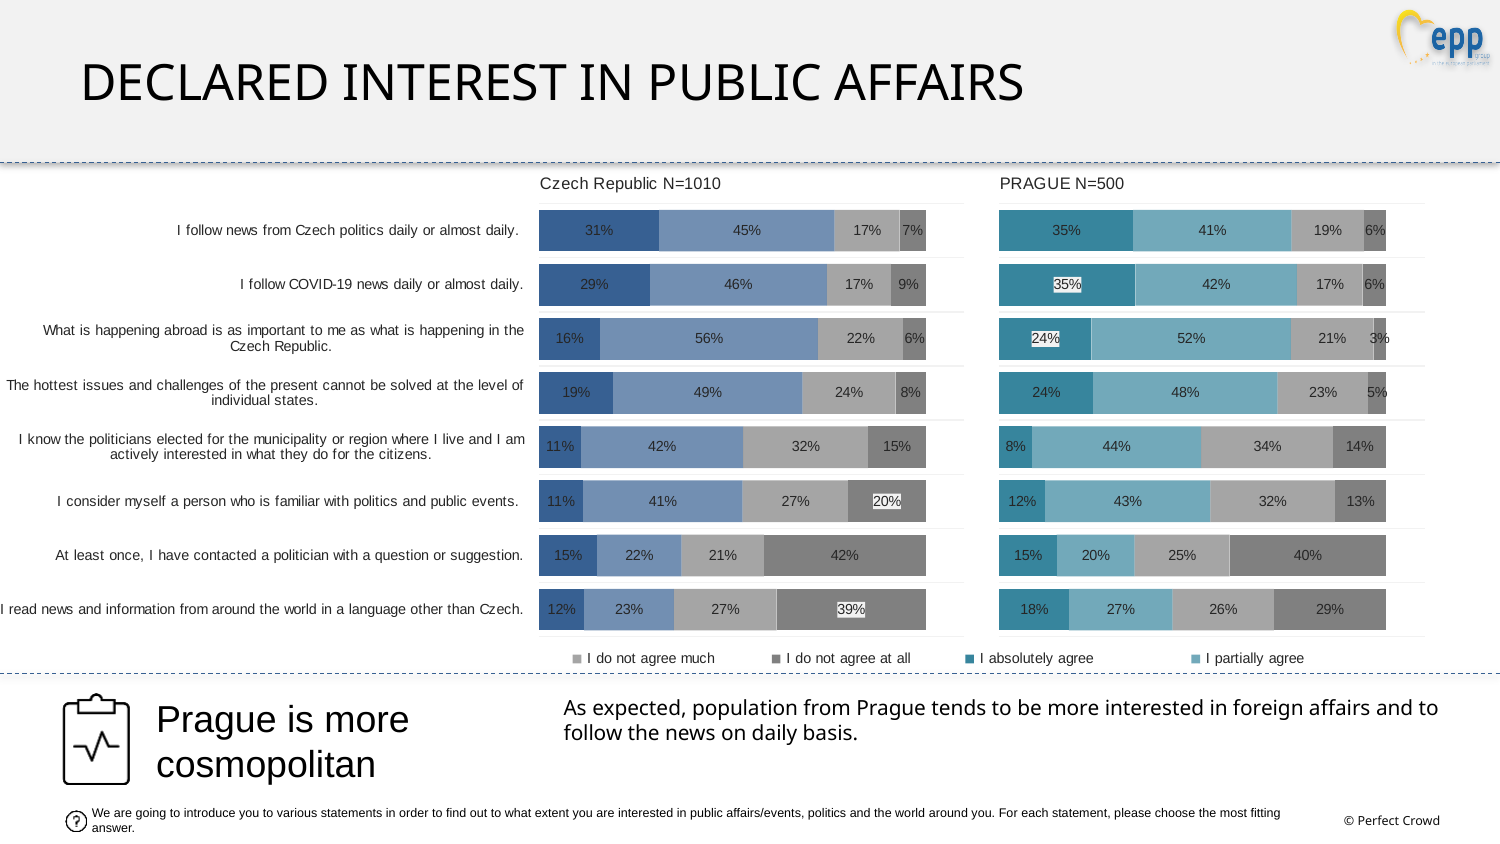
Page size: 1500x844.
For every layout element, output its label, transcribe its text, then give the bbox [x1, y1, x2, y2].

list As expected, population from Prague tends to be more interested in foreign affairs and to follow the news on daily basis. [548, 687, 1455, 794]
chart [0, 169, 1426, 674]
list declared interest in public affairs [65, 0, 1363, 163]
list We are going to introduce you to various statements in order to find out to what extent you are interested in public affairs/events, politics and the world around you. For each statement, please choose the most fitting answer. [76, 797, 1339, 843]
list Prague is more cosmopolitan [141, 687, 548, 794]
picture [65, 810, 76, 832]
picture [50, 693, 141, 785]
